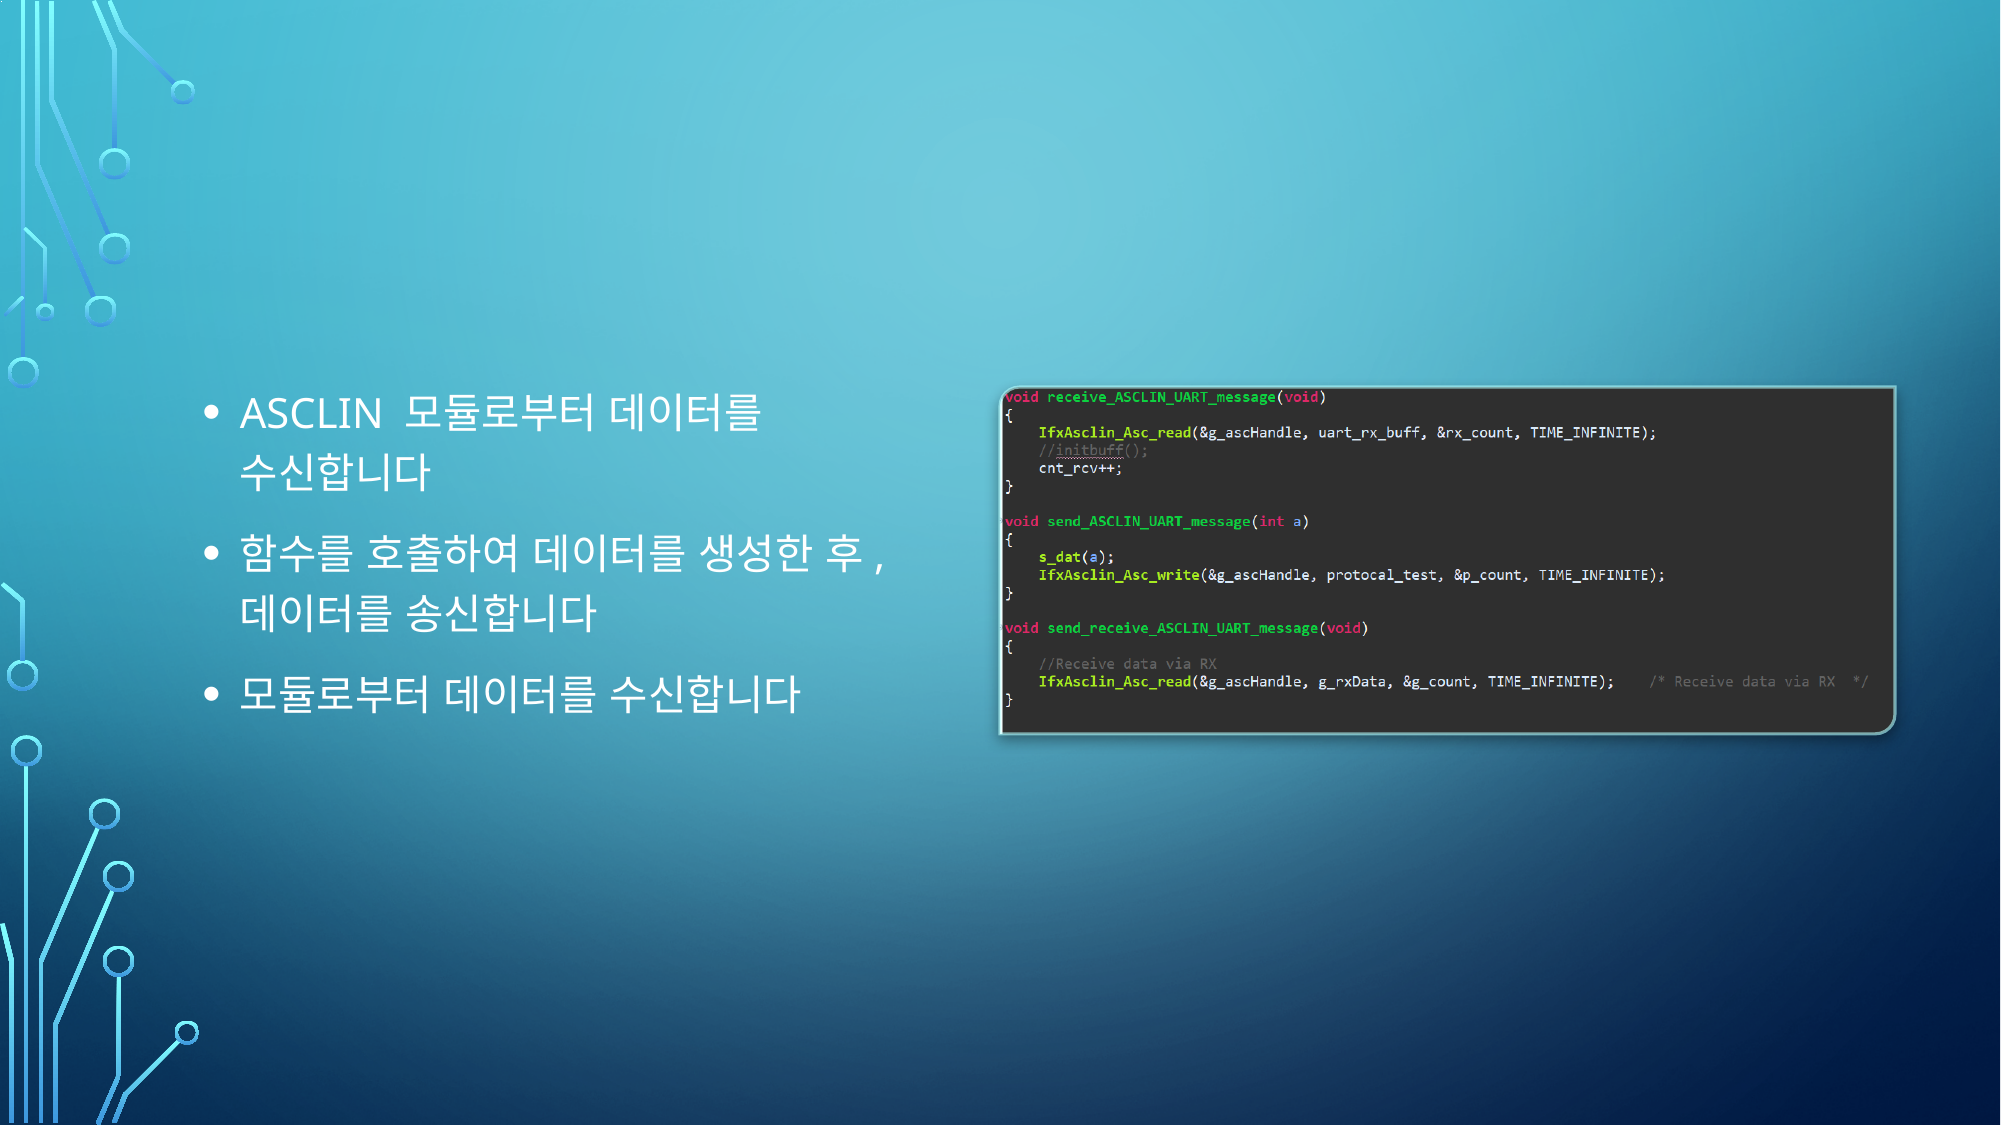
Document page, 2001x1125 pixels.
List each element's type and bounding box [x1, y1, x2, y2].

text_box [0, 0, 201, 1125]
picture [201, 0, 2000, 1125]
